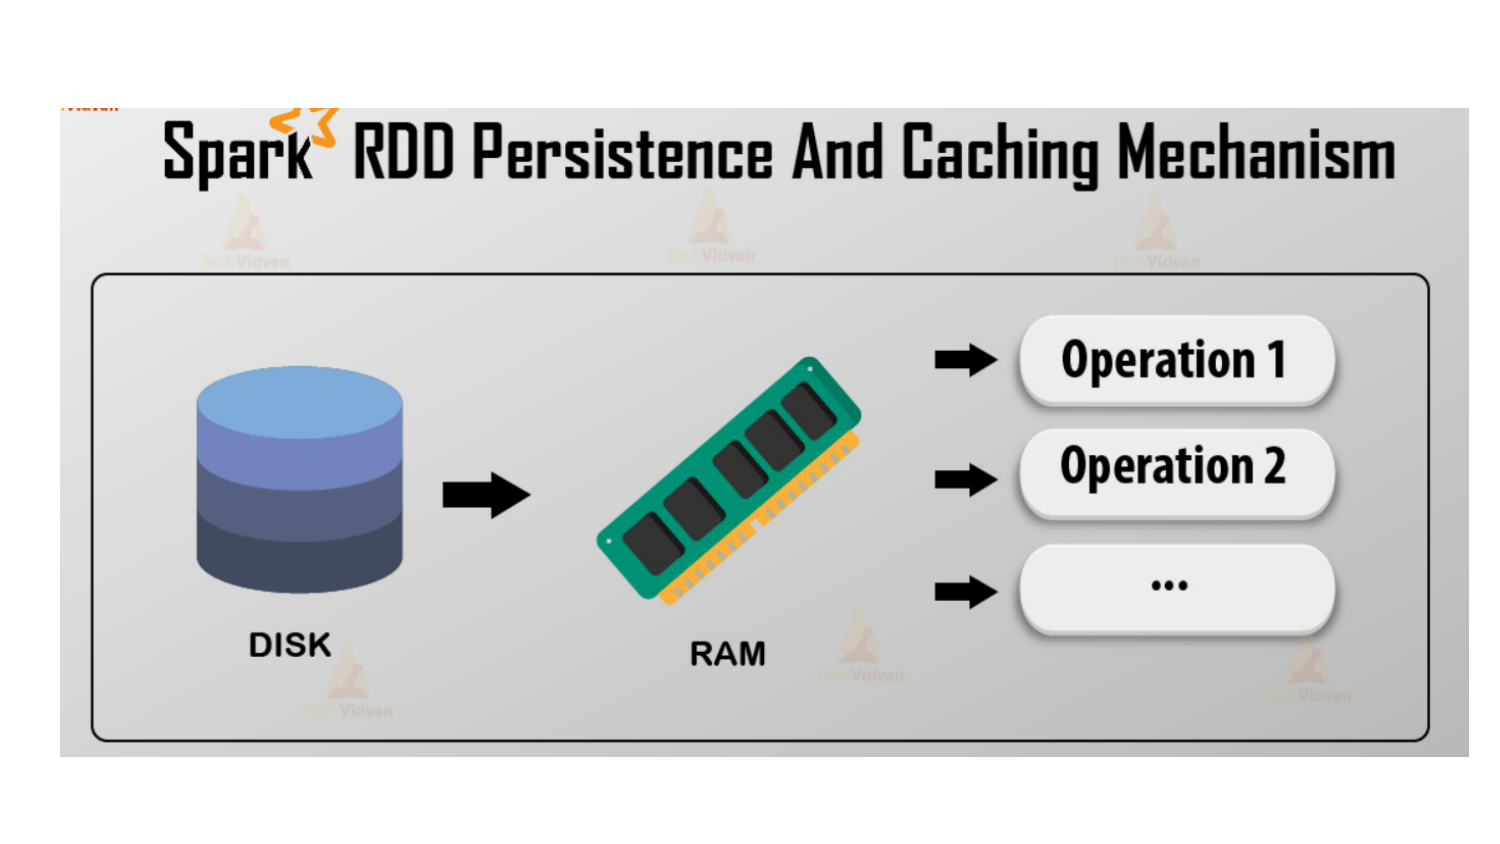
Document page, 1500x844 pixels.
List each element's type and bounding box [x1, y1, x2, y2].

picture [60, 108, 1469, 757]
